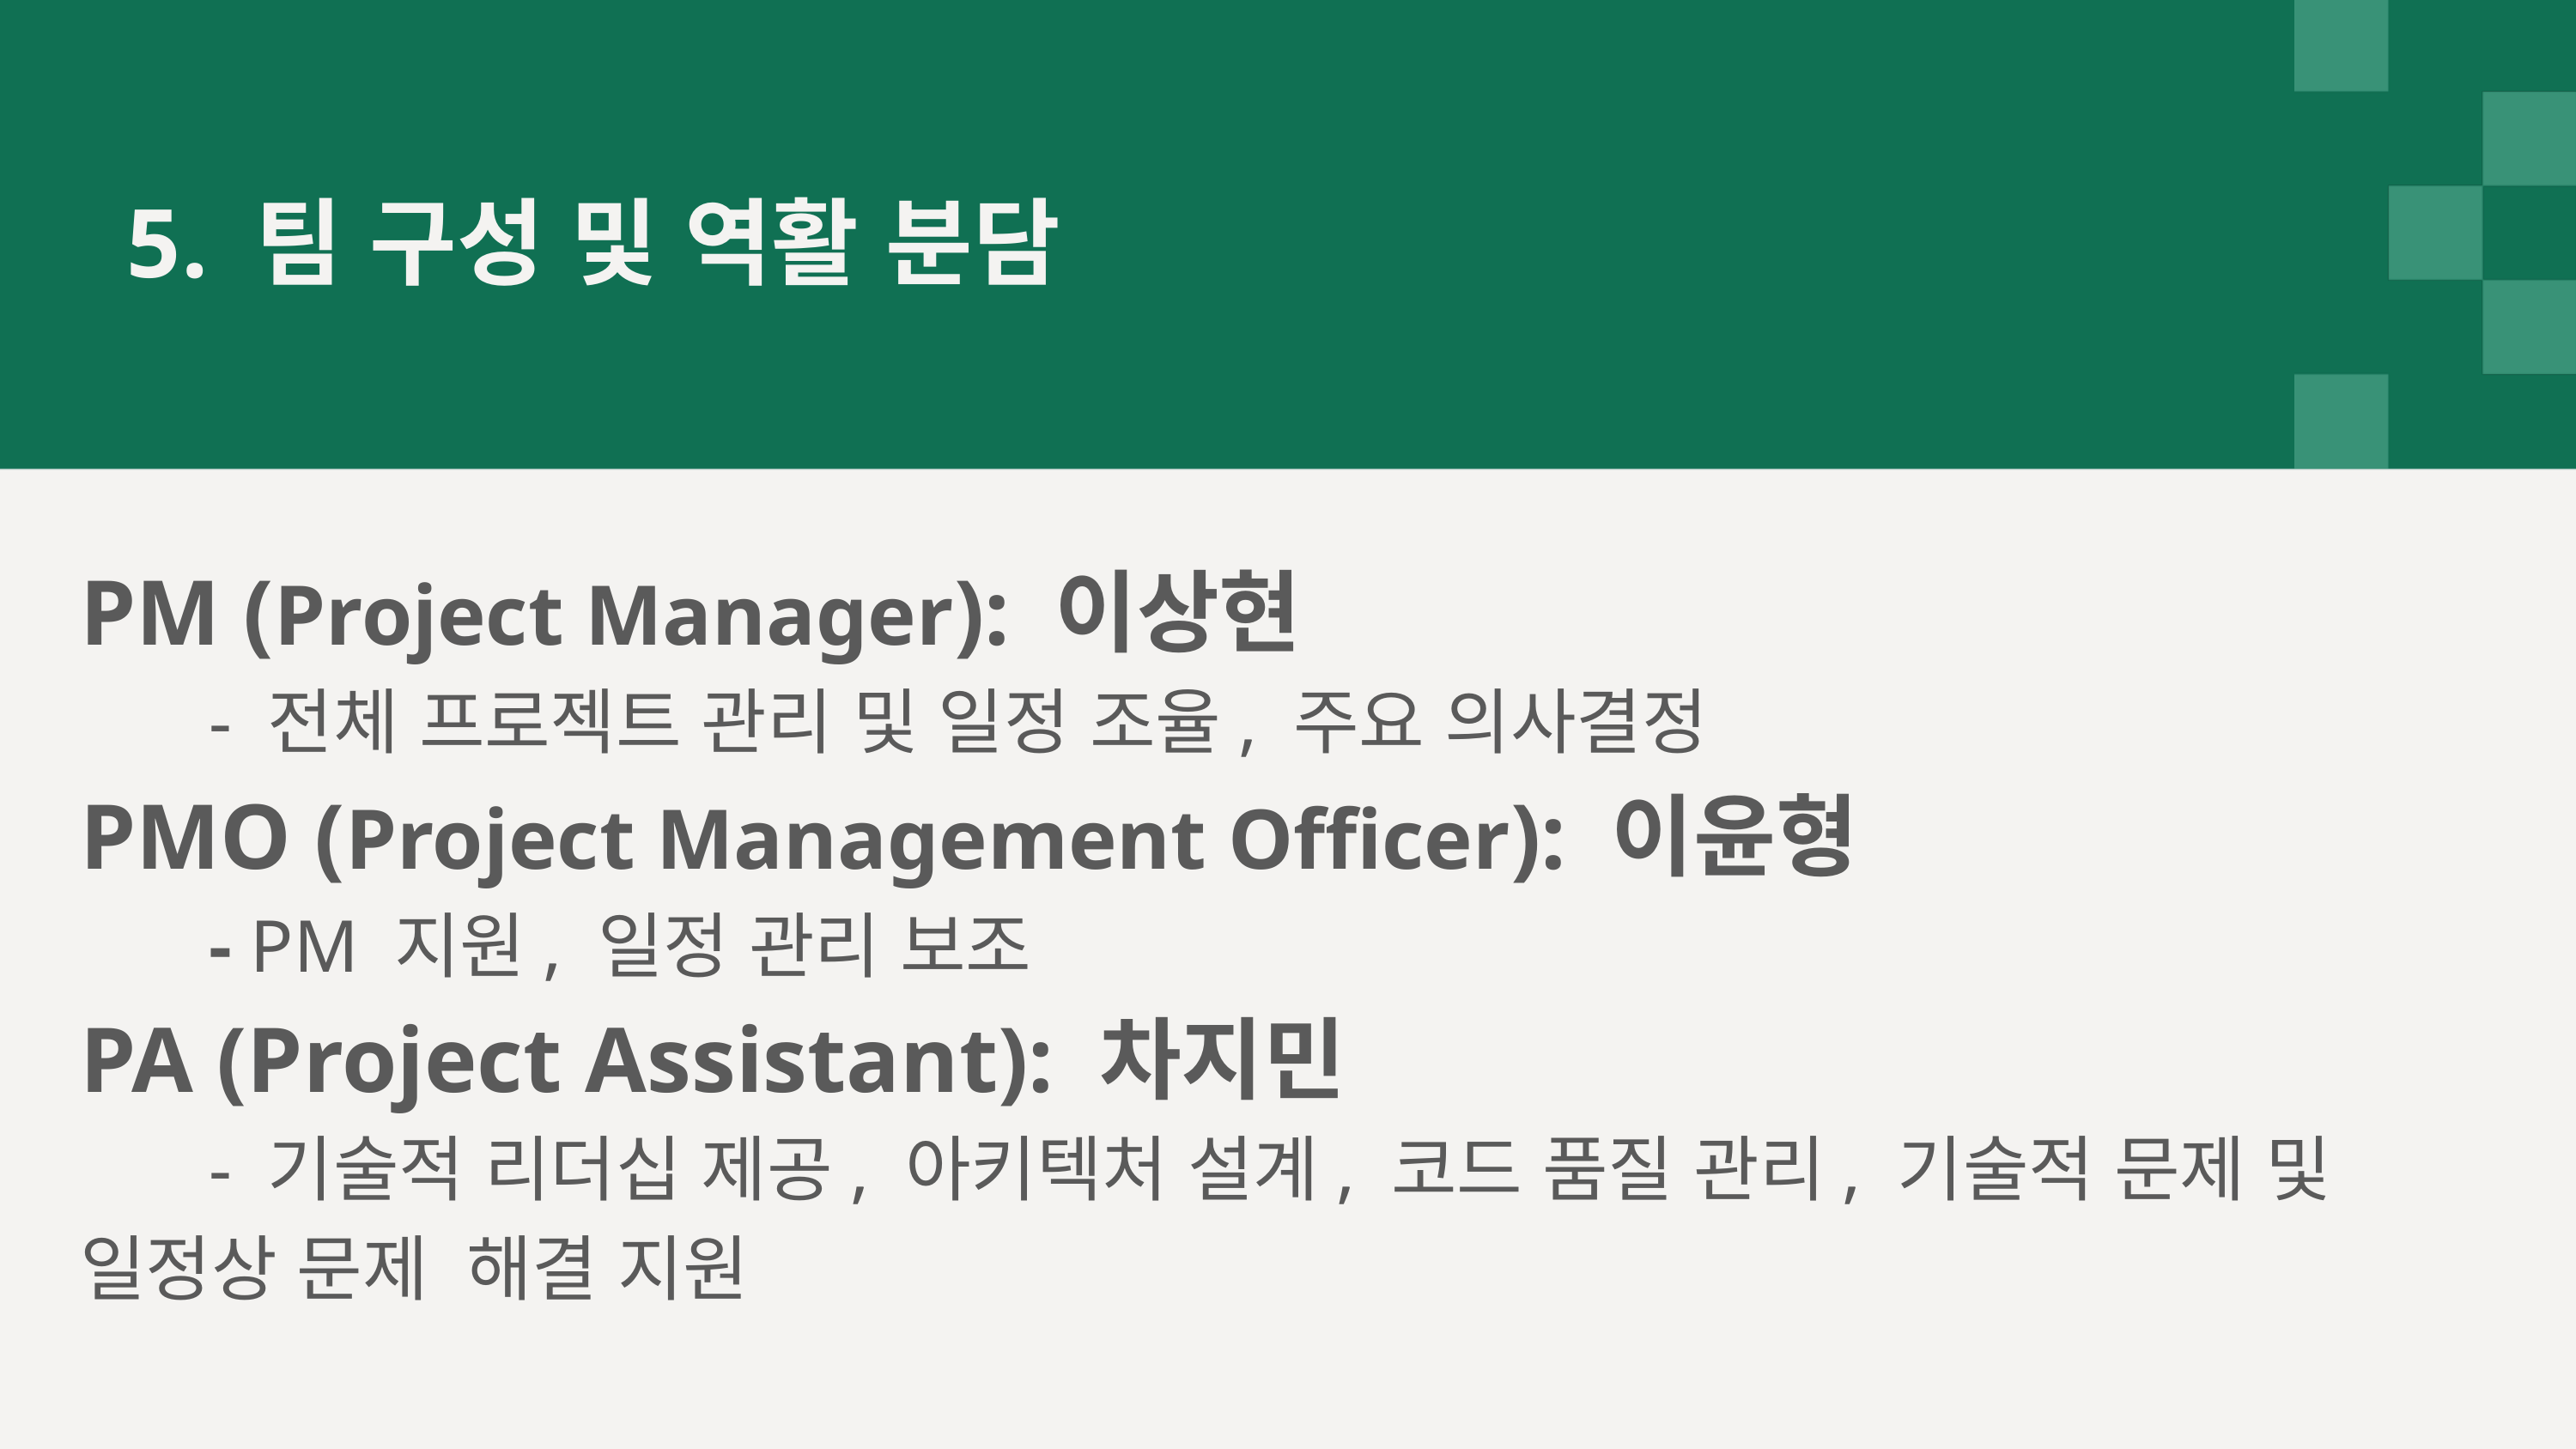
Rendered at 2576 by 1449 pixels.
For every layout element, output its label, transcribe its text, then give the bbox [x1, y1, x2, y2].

text_box PM (Project Manager): 이상현 - 전체 프로젝트 관리 및 일정 조율, 주요 의사결정 PMO (Project Management Officer): 이윤형 - PM 지원, 일정 관리 보조 PA (Project Assistant): 차지민 - 기술적 리더십 제공, 아키텍처 설계, 코드 품질 관리, 기술적 문제 및 일정상 문제 해결 지원 [75, 544, 2512, 1418]
picture [0, 0, 2576, 471]
